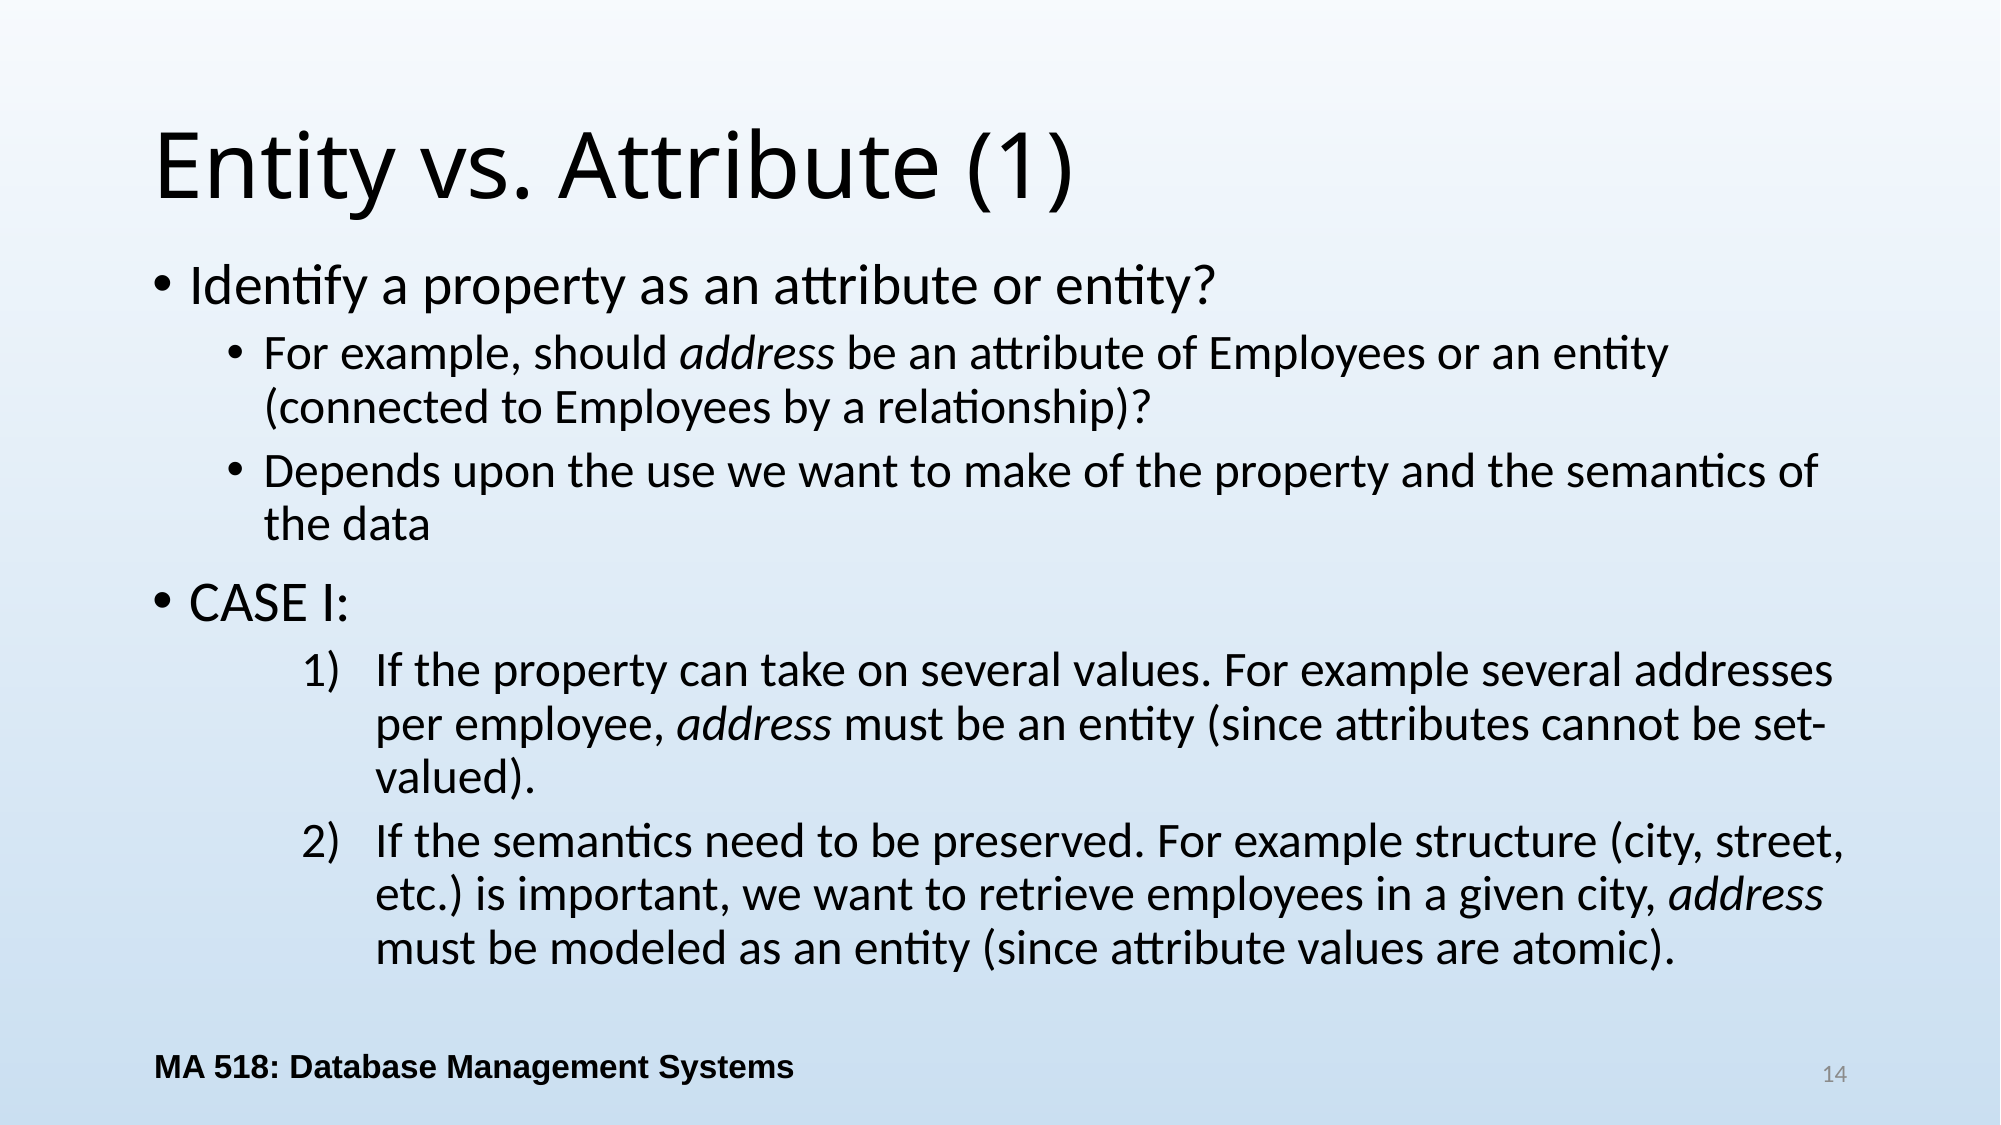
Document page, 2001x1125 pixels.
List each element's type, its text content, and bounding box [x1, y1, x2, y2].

title Entity vs. Attribute (1) [137, 59, 1863, 247]
footer MA 518: Database Management Systems [137, 1035, 813, 1096]
list Identify a property as an attribute or entity? For example, should address be an attribute of Employees or an entity (connected to Employees by a relationship)? Depends upon the use we want to make of the property and the semantics of the data CASE I: If the property can take on several values. For example several addresses per employee, address must be an entity (since attributes cannot be set-valued). If the semantics need to be preserved. For example structure (city, street, etc.) is important, we want to retrieve employees in a given city, address must be modeled as an entity (since attribute values are atomic). [137, 247, 1863, 992]
slide_number 14 [1412, 1042, 1863, 1103]
